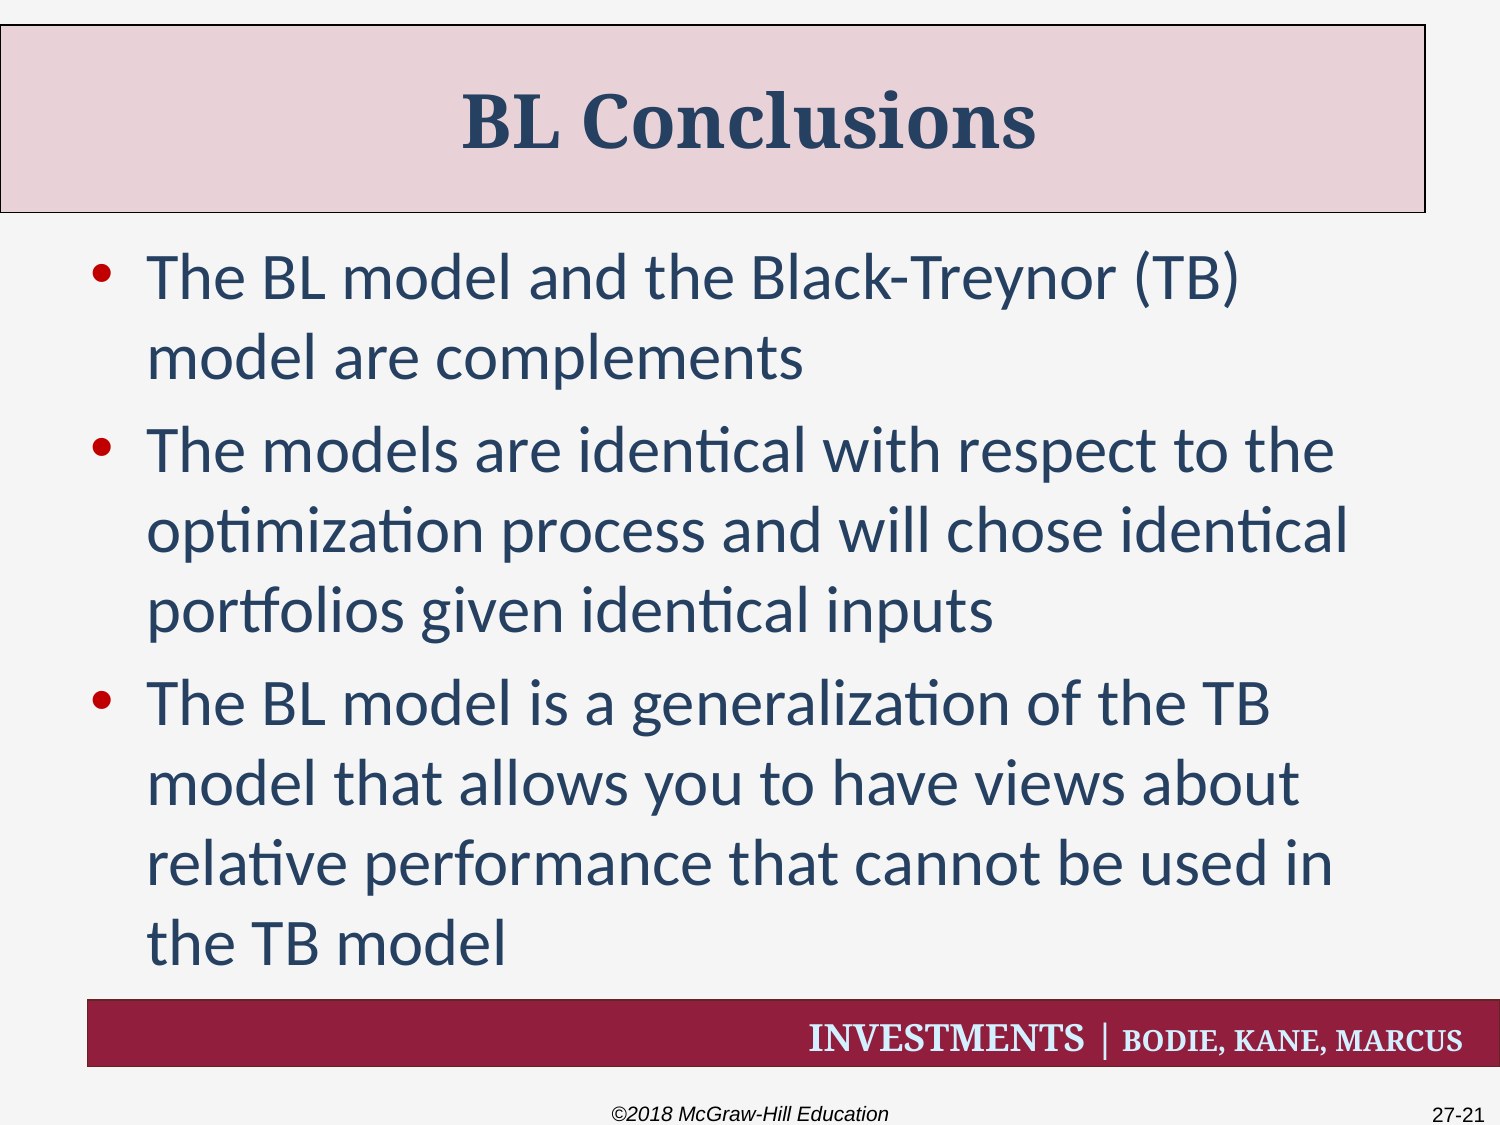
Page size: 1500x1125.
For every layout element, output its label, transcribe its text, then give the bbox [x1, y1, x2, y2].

list The BL model and the Black-Treynor (TB) model are complements The models are identical with respect to the optimization process and will chose identical portfolios given identical inputs The BL model is a generalization of the TB model that allows you to have views about relative performance that cannot be used in the TB model [75, 226, 1425, 1005]
footer ©2018 McGraw-Hill Education [496, 1102, 1004, 1125]
slide_number 27-21 [1162, 1102, 1500, 1125]
title BL Conclusions [75, 12, 1425, 226]
